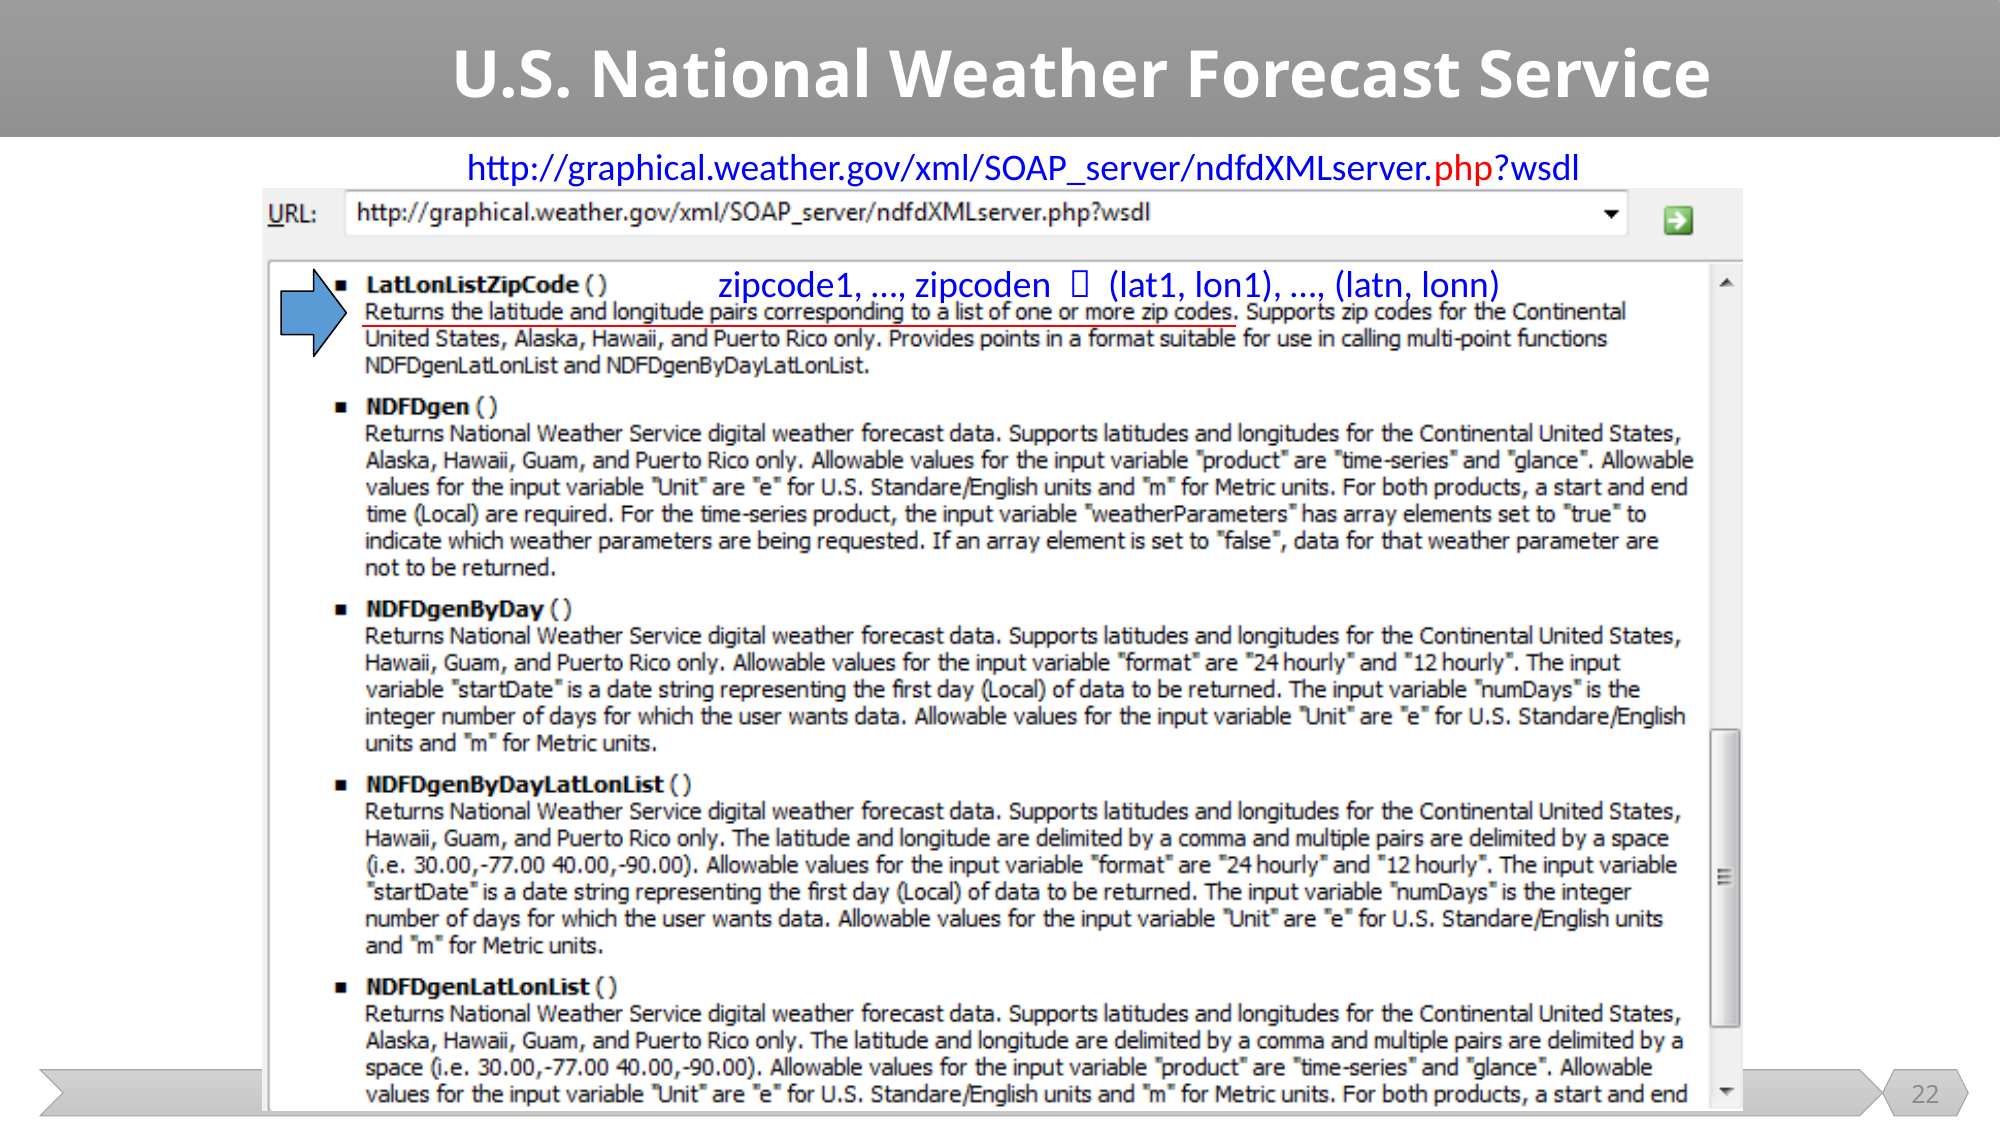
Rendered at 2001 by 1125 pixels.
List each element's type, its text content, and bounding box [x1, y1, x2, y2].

slide_number 22 [1882, 1065, 1969, 1125]
text_box http://graphical.weather.gov/xml/SOAP_server/ndfdXMLserver.php?wsdl [452, 135, 1623, 188]
title U.S. National Weather Forecast Service [427, 24, 1738, 128]
picture [262, 188, 1743, 1111]
